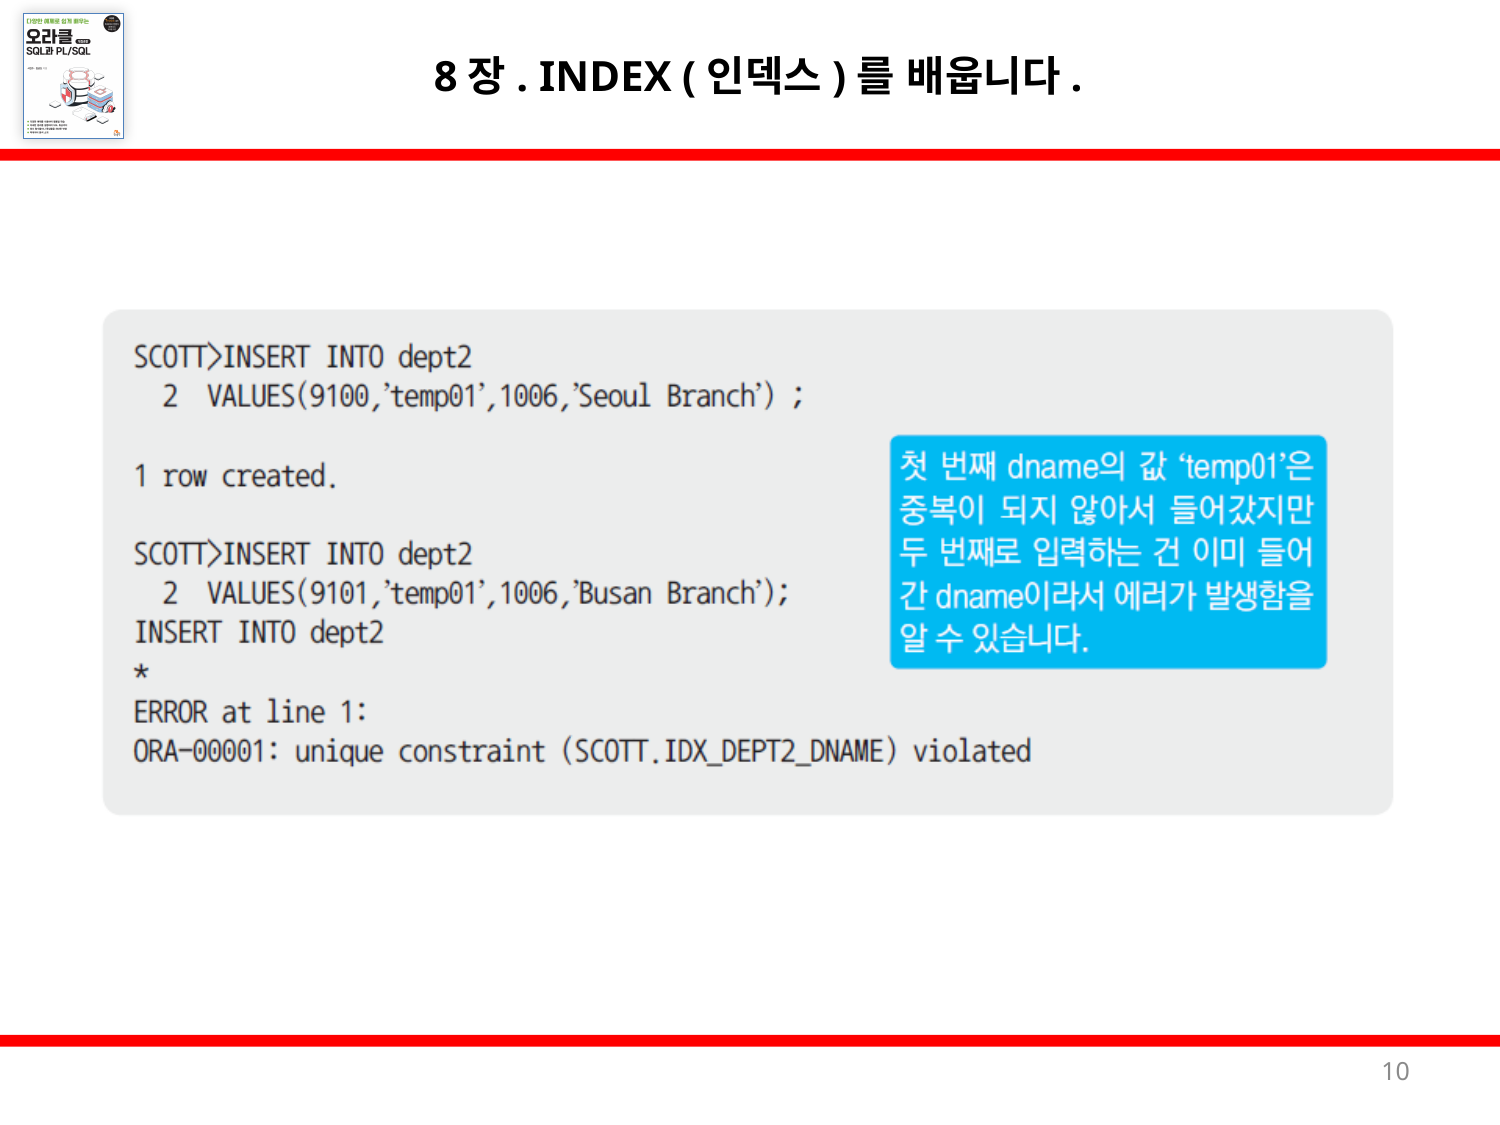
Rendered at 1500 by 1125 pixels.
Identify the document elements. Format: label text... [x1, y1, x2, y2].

picture [23, 13, 125, 140]
slide_number 10 [1074, 1042, 1425, 1103]
picture [94, 302, 1406, 823]
text_box [0, 1033, 1500, 1049]
text_box [0, 147, 1500, 163]
text_box 8장. INDEX (인덱스)를 배웁니다. [417, 0, 1106, 151]
